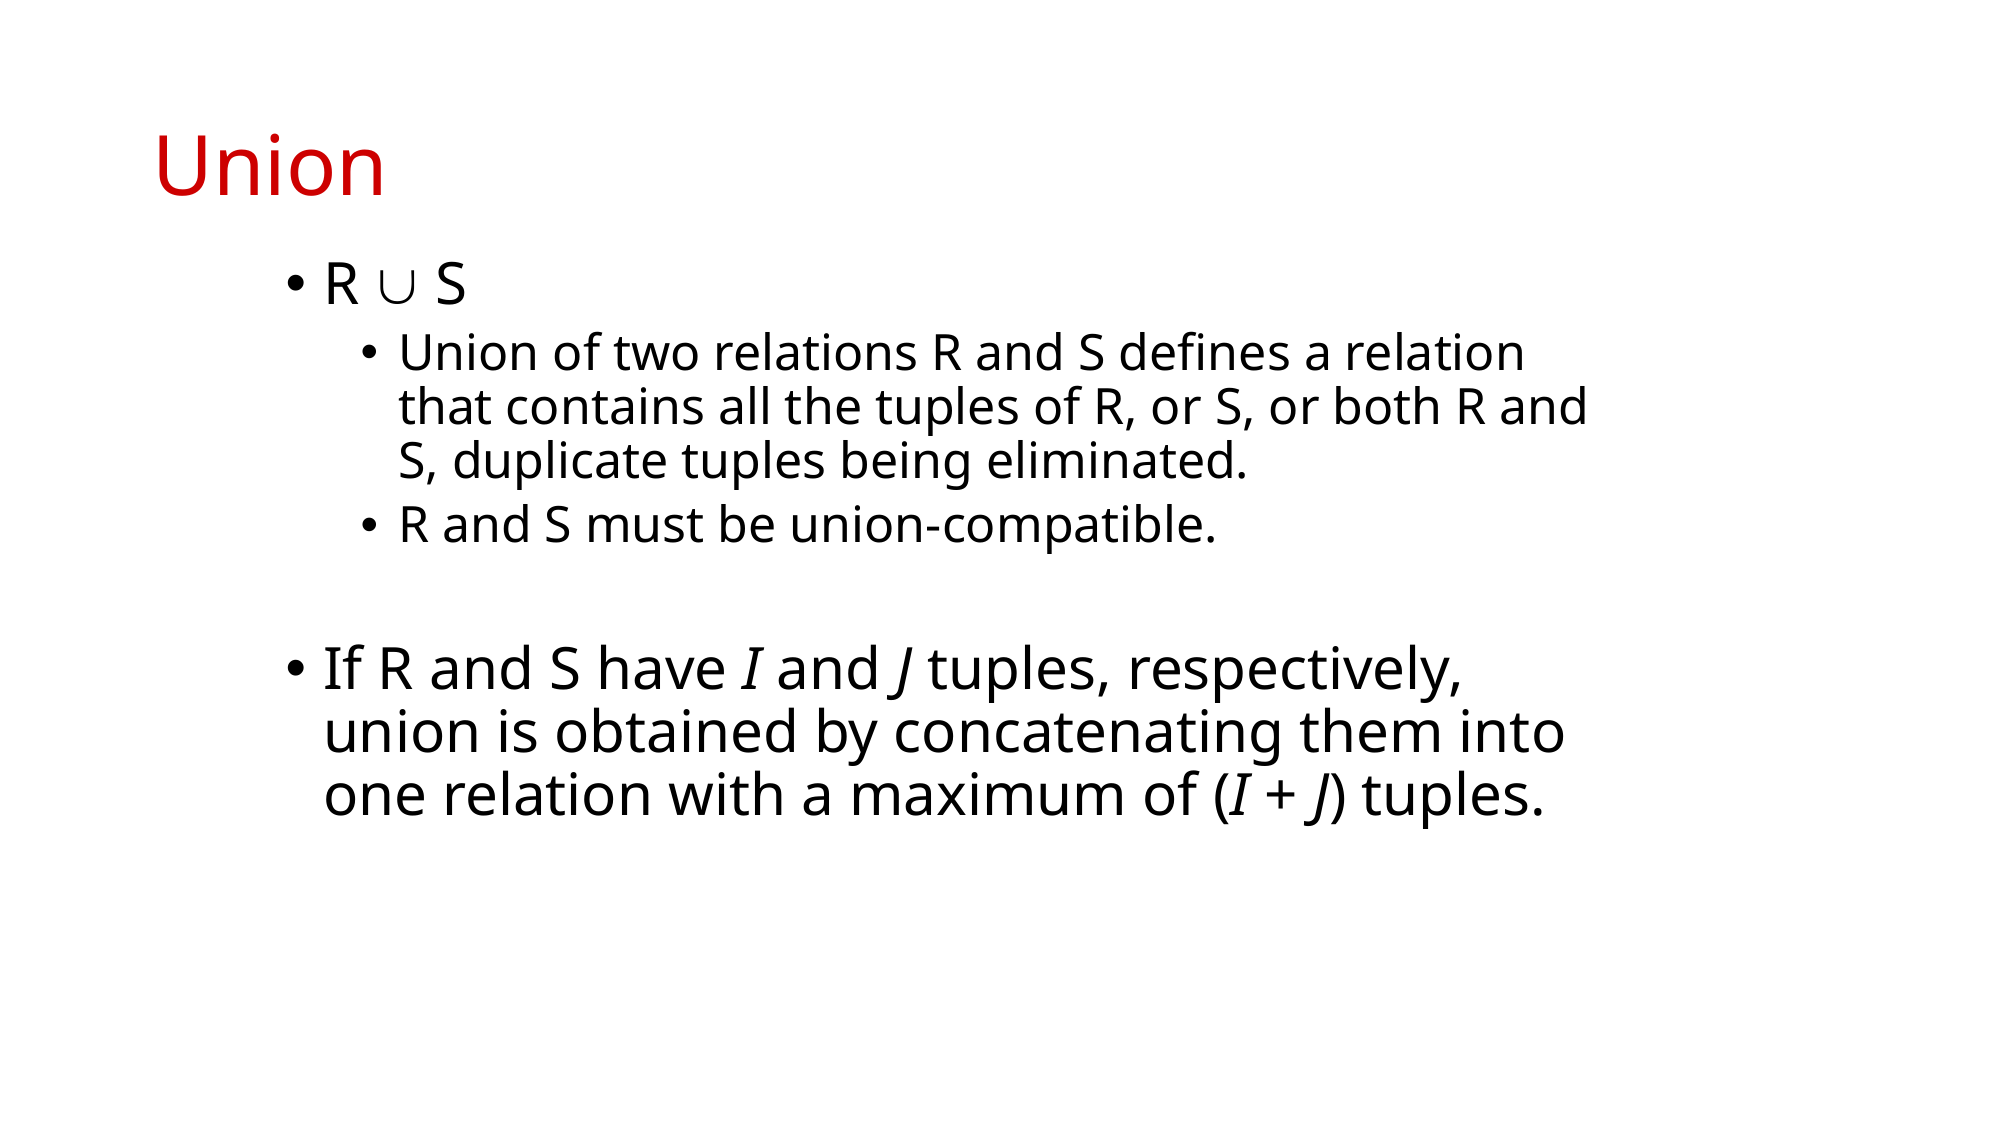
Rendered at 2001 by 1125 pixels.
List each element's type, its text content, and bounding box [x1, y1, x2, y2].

title Union [137, 59, 1863, 278]
list R  S Union of two relations R and S defines a relation that contains all the tuples of R, or S, or both R and S, duplicate tuples being eliminated. R and S must be union-compatible. If R and S have I and J tuples, respectively, union is obtained by concatenating them into one relation with a maximum of (I + J) tuples. [270, 246, 1634, 922]
